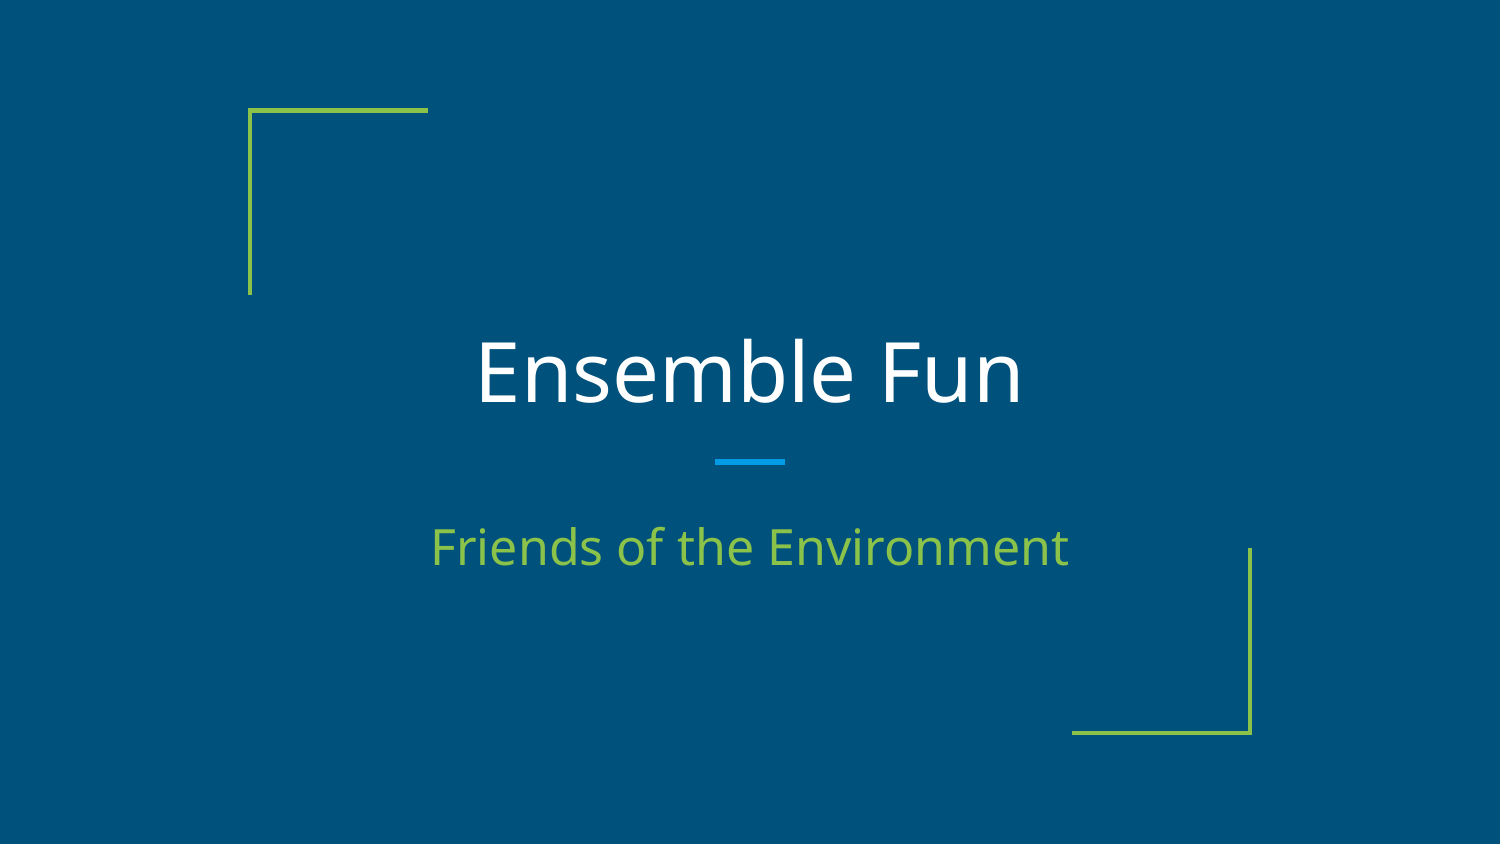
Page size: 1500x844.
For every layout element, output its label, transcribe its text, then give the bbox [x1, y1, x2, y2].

title Ensemble Fun [275, 195, 1225, 435]
subtitle Friends of the Environment [275, 500, 1225, 650]
